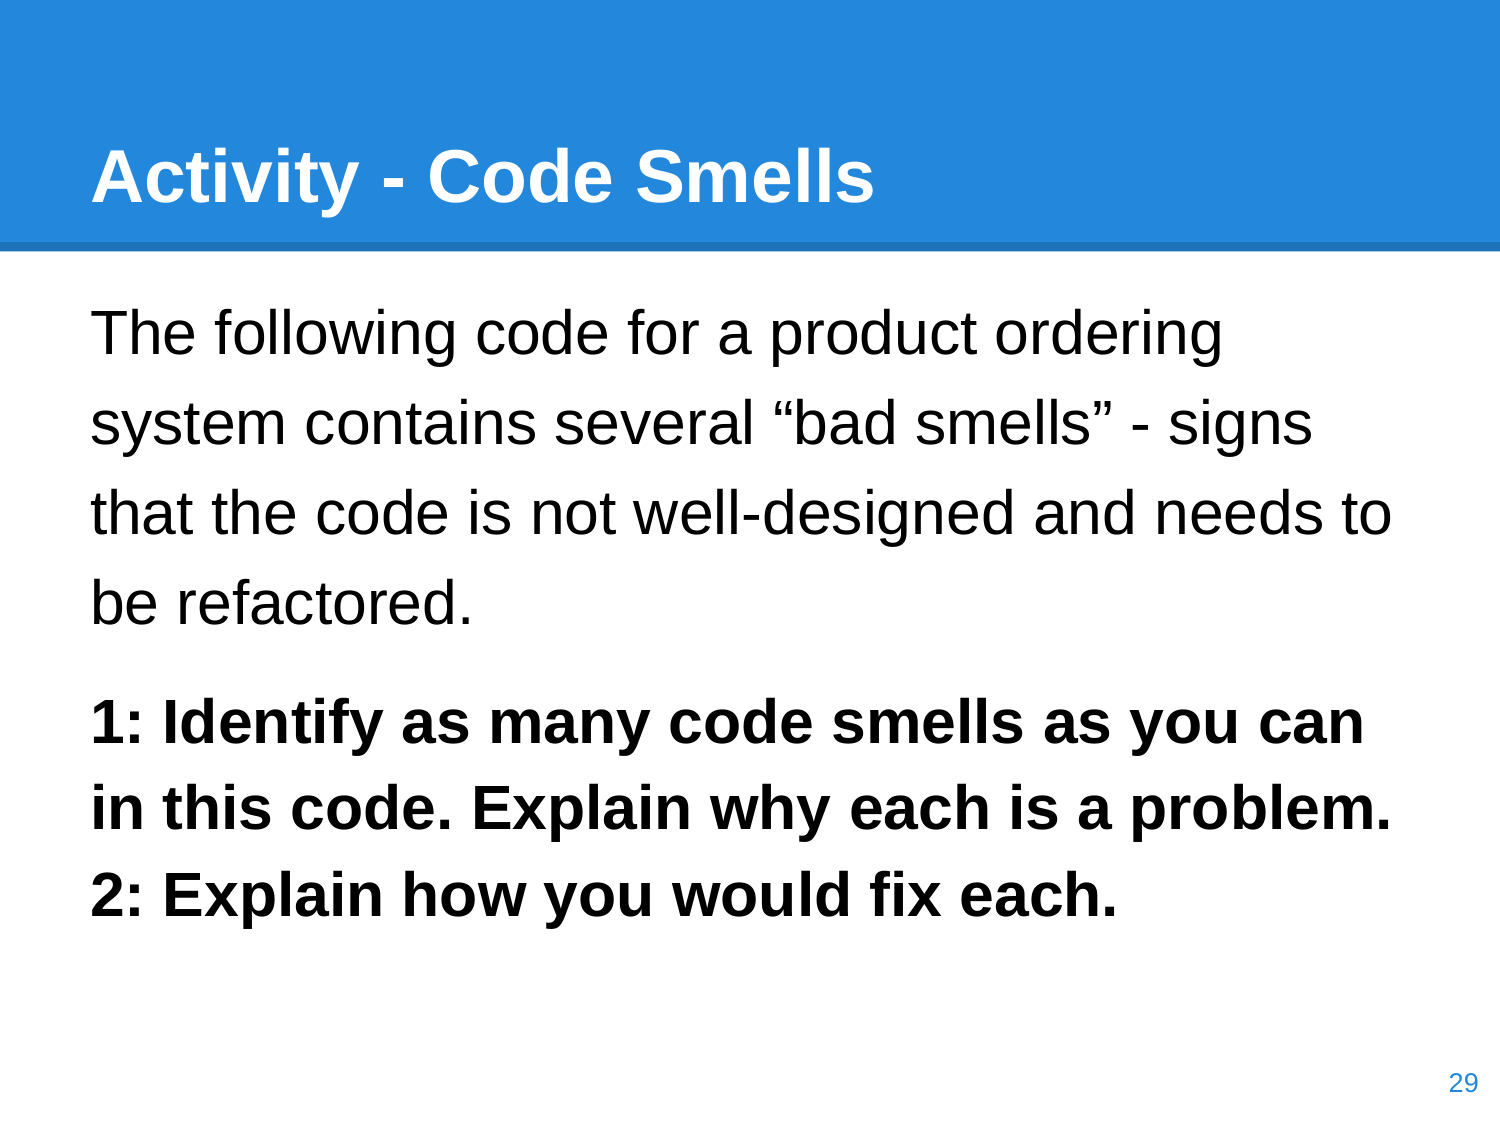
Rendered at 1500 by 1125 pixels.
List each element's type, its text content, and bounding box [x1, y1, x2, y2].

list The following code for a product ordering system contains several “bad smells” - signs that the code is not well-designed and needs to be refactored. 1: Identify as many code smells as you can in this code. Explain why each is a problem. 2: Explain how you would fix each. [75, 262, 1425, 1078]
slide_number ‹#› [1403, 1038, 1494, 1125]
title Activity - Code Smells [75, 45, 1425, 233]
